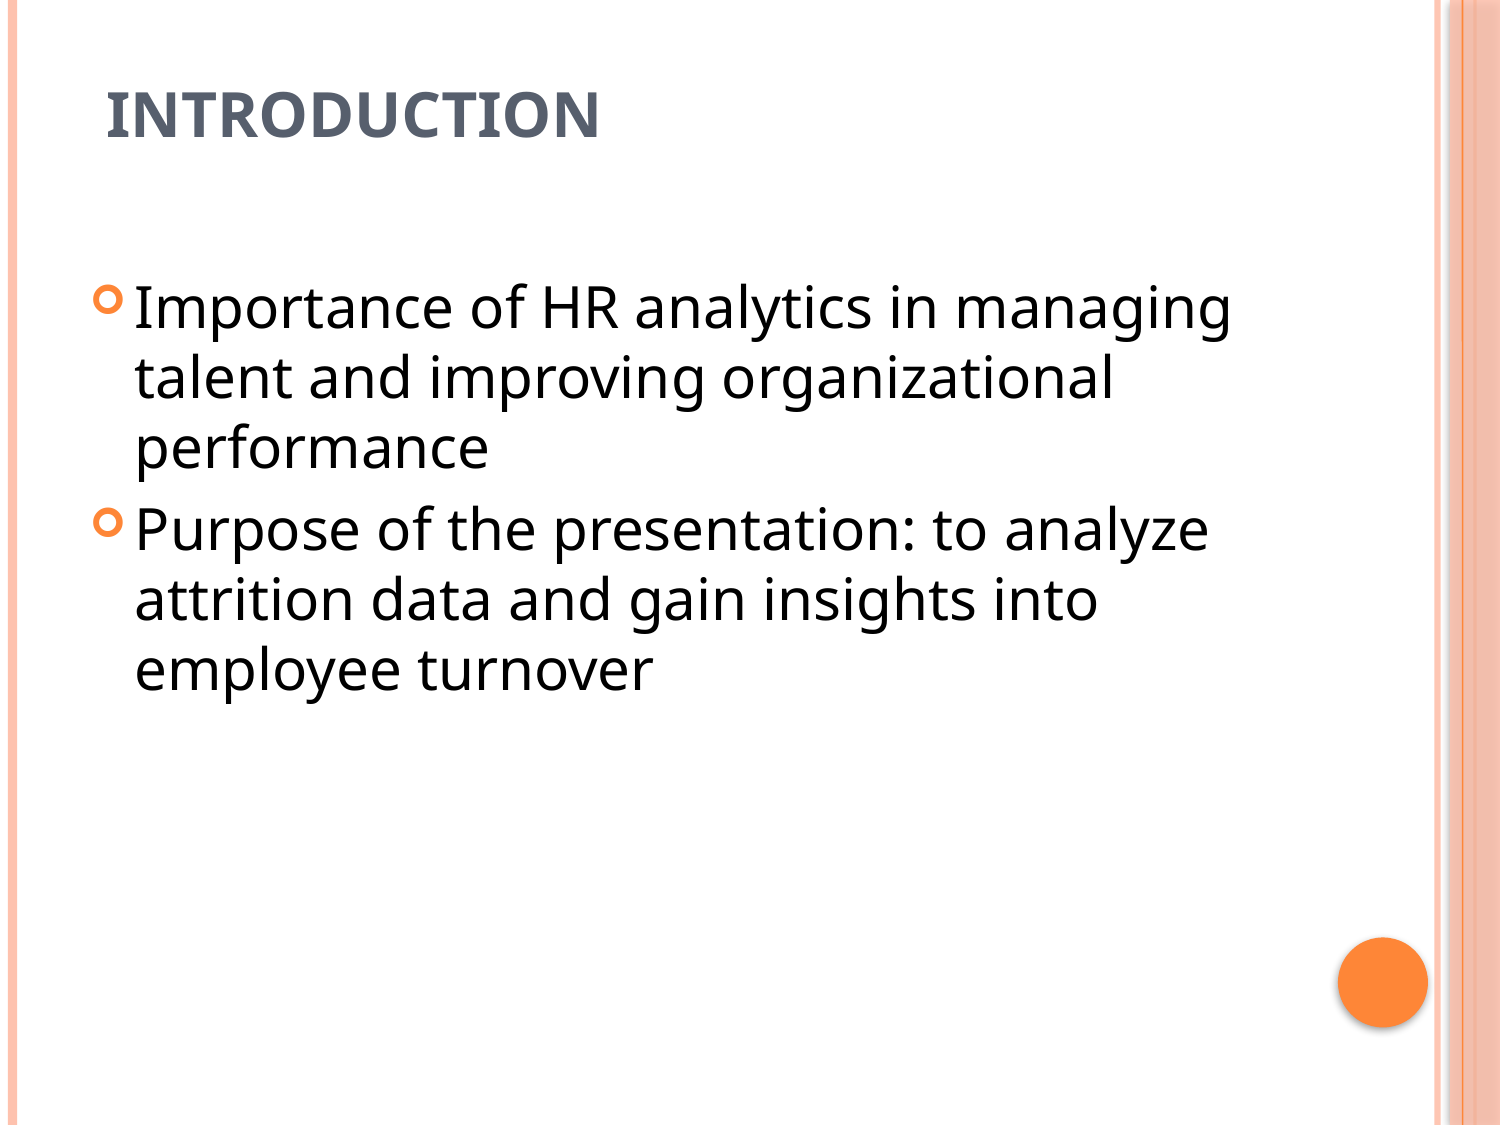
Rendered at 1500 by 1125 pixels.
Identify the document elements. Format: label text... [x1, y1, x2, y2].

list Importance of HR analytics in managing talent and improving organizational performance Purpose of the presentation: to analyze attrition data and gain insights into employee turnover [75, 262, 1300, 1062]
title Introduction [75, 45, 1300, 233]
